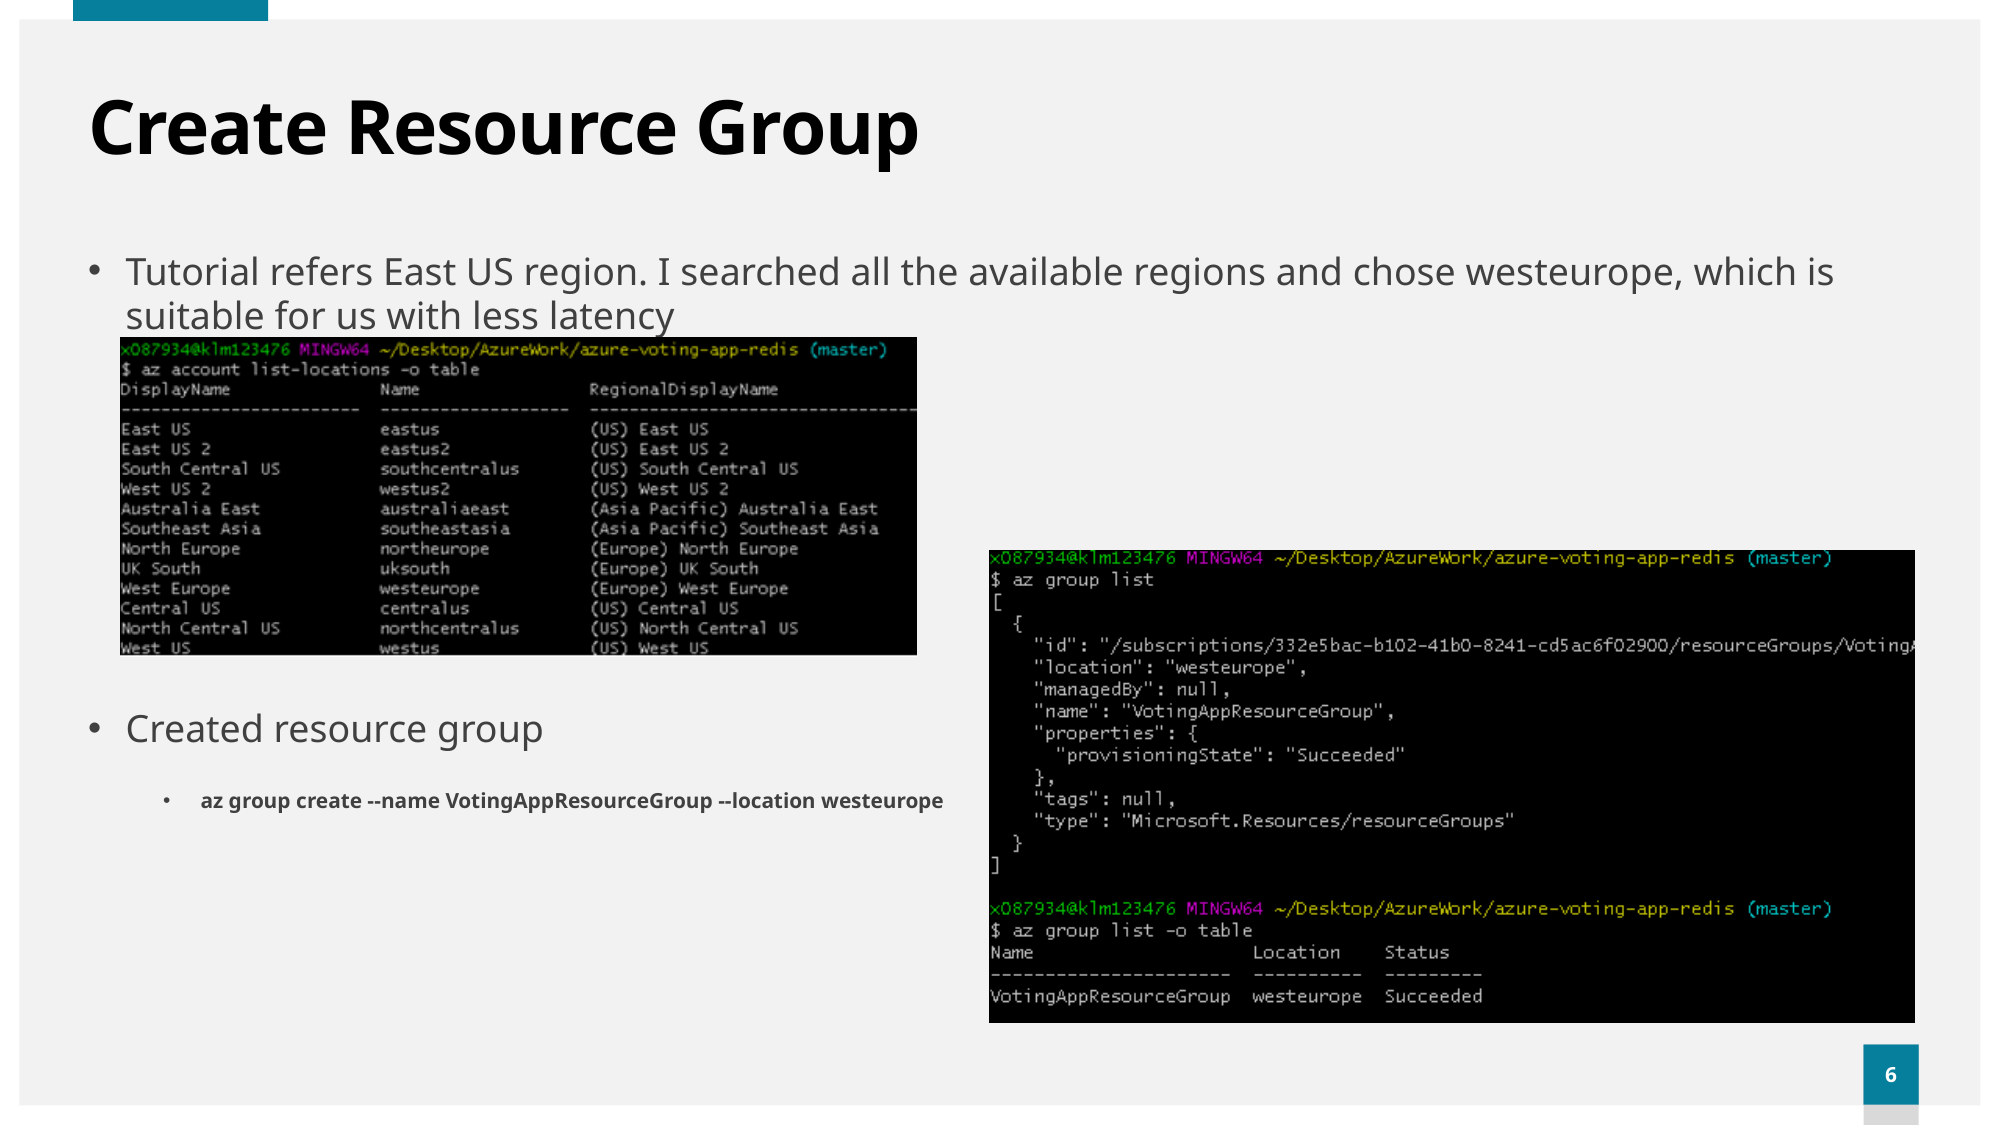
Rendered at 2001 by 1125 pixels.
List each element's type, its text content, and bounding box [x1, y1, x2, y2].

picture [989, 550, 1915, 1023]
picture [120, 337, 917, 657]
list Tutorial refers East US region. I searched all the available regions and chose westeurope, which is suitable for us with less latency Created resource group az group create --name VotingAppResourceGroup --location westeurope [73, 239, 1882, 1023]
title Create Resource Group [73, 82, 1907, 179]
